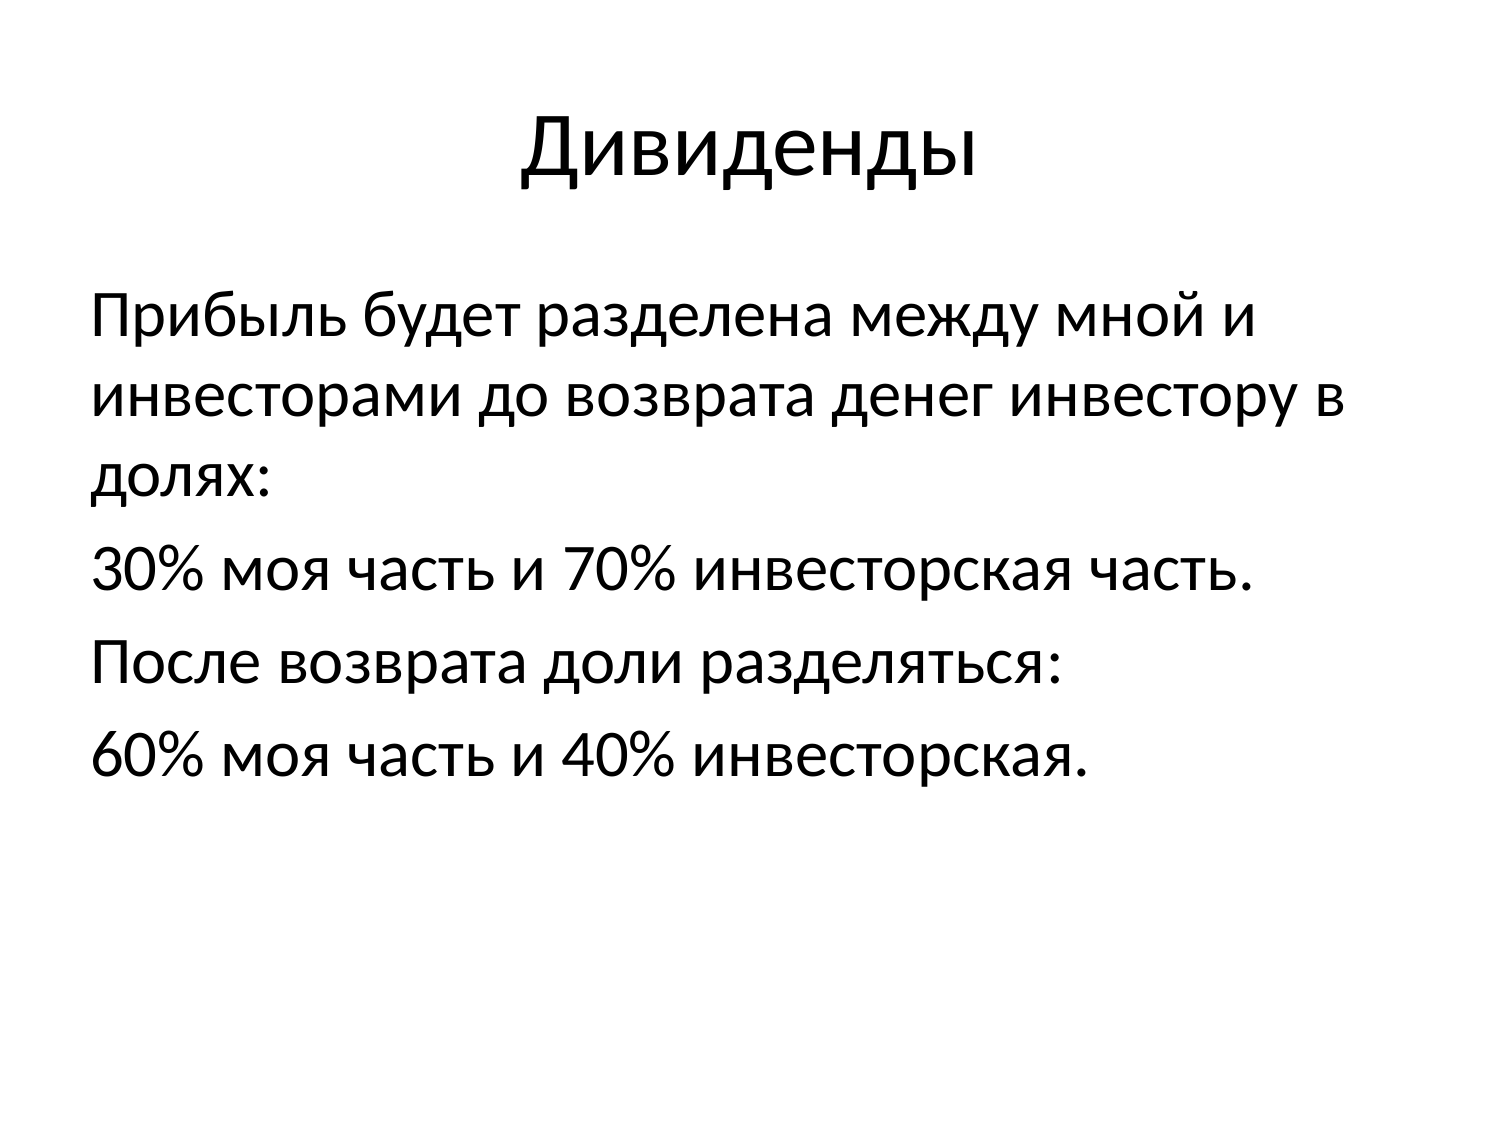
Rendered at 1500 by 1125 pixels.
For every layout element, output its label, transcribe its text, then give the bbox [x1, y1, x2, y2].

title Дивиденды [75, 45, 1425, 233]
list Прибыль будет разделена между мной и инвесторами до возврата денег инвестору в долях: 30% моя часть и 70% инвесторская часть. После возврата доли разделяться: 60% моя часть и 40% инвесторская. [75, 262, 1425, 1005]
